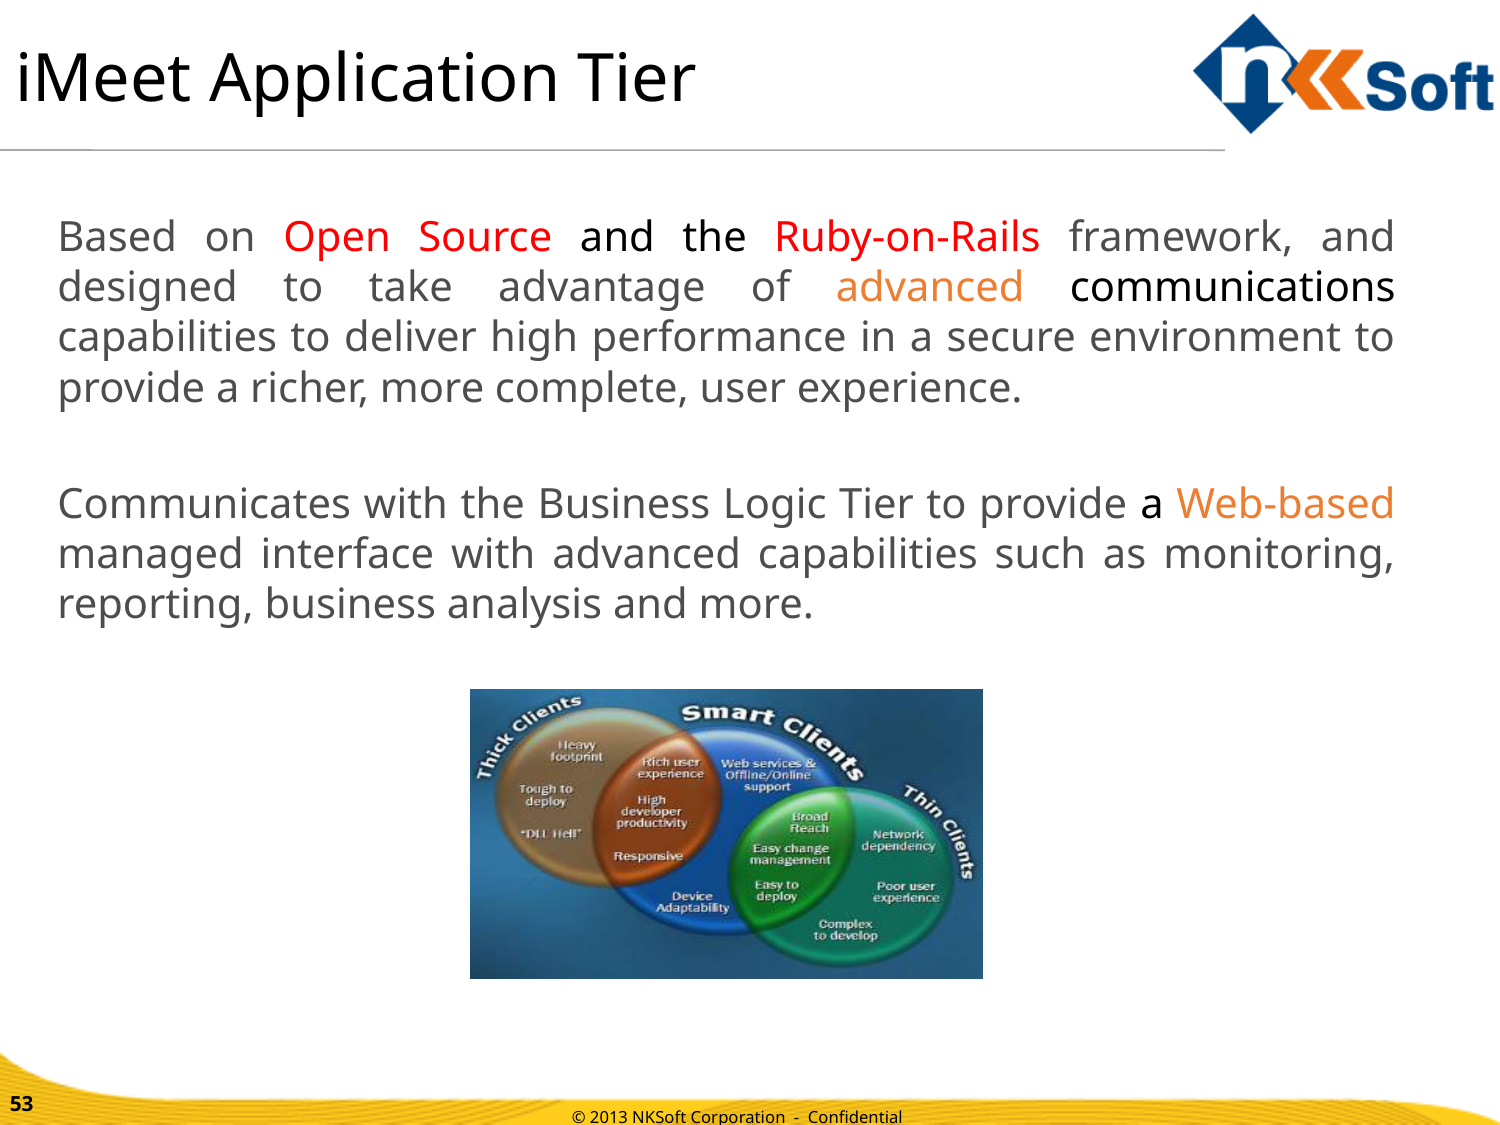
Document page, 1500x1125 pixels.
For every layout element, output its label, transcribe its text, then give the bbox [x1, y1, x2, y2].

picture [469, 689, 983, 980]
picture [0, 1037, 1500, 1125]
picture [1241, 0, 1500, 138]
title iMeet Application Tier [0, 0, 1241, 151]
text_box Based on Open Source and the Ruby-on-Rails framework, and designed to take advantage of advanced communications capabilities to deliver high performance in a secure environment to provide a richer, more complete, user experience. Communicates with the Business Logic Tier to provide a Web-based managed interface with advanced capabilities such as monitoring, reporting, business analysis and more. [42, 202, 1411, 926]
